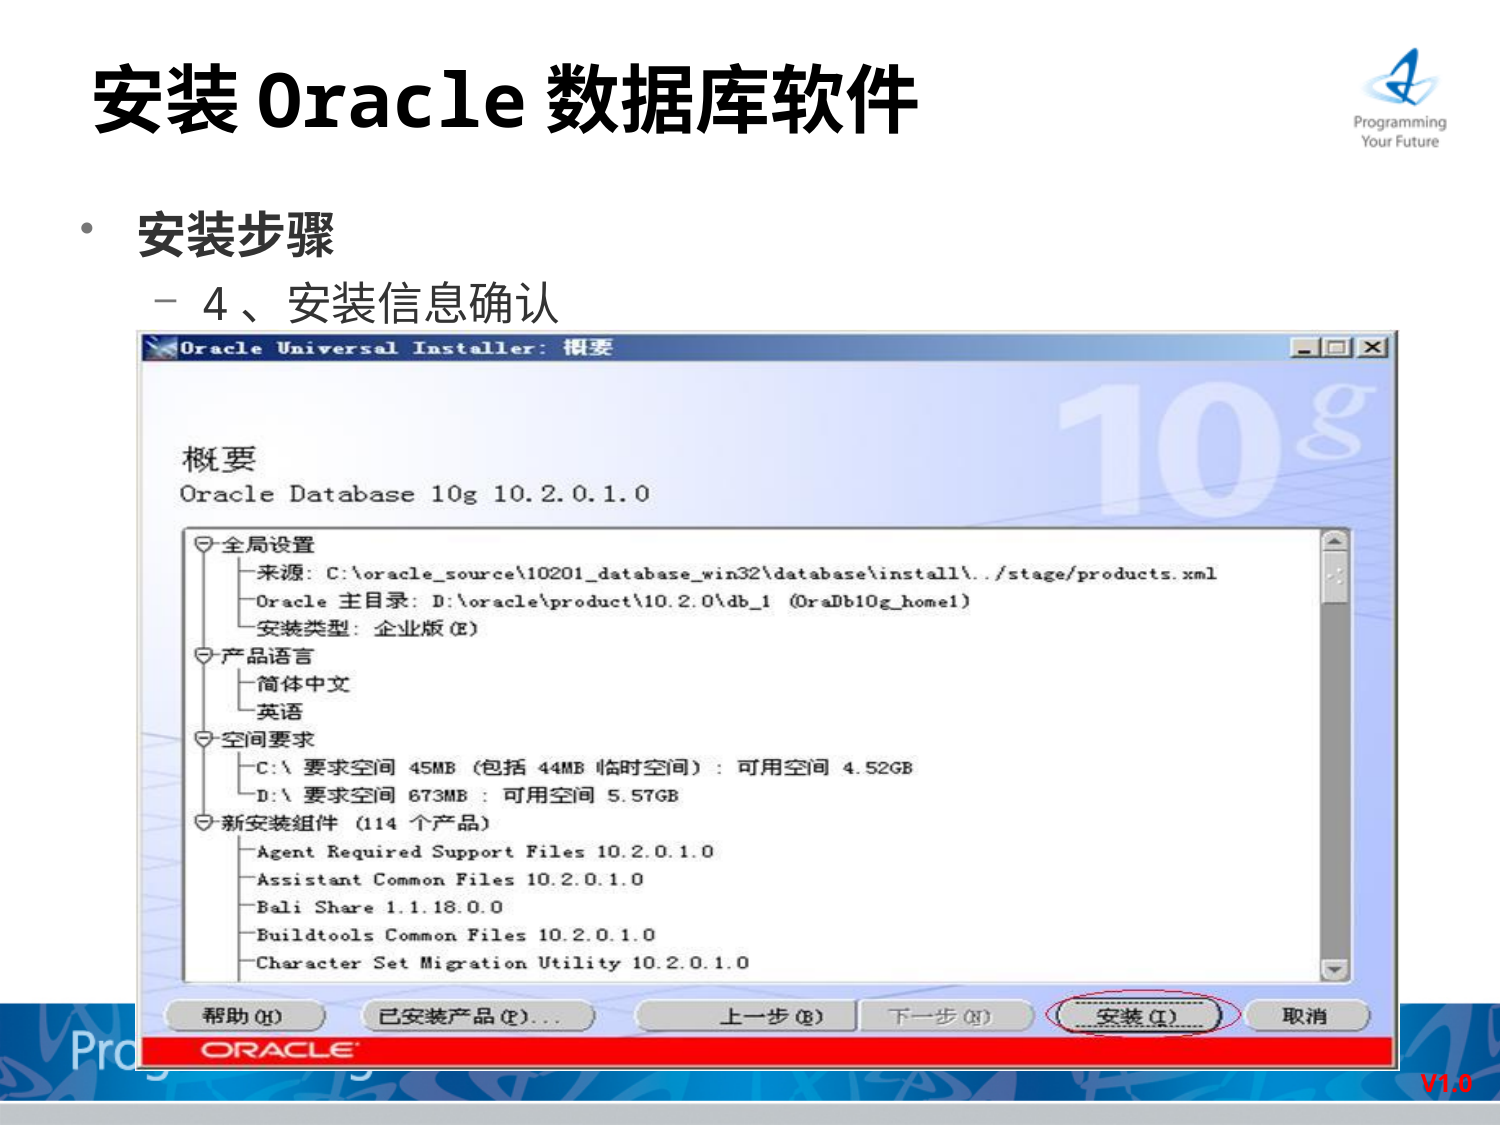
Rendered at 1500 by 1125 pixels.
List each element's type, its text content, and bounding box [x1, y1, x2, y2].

title 安装Oracle数据库软件 [74, 44, 1271, 162]
picture [0, 329, 1500, 1125]
text_box 安装步骤 4、安装信息确认 [64, 184, 1402, 1000]
picture [1340, 42, 1461, 157]
